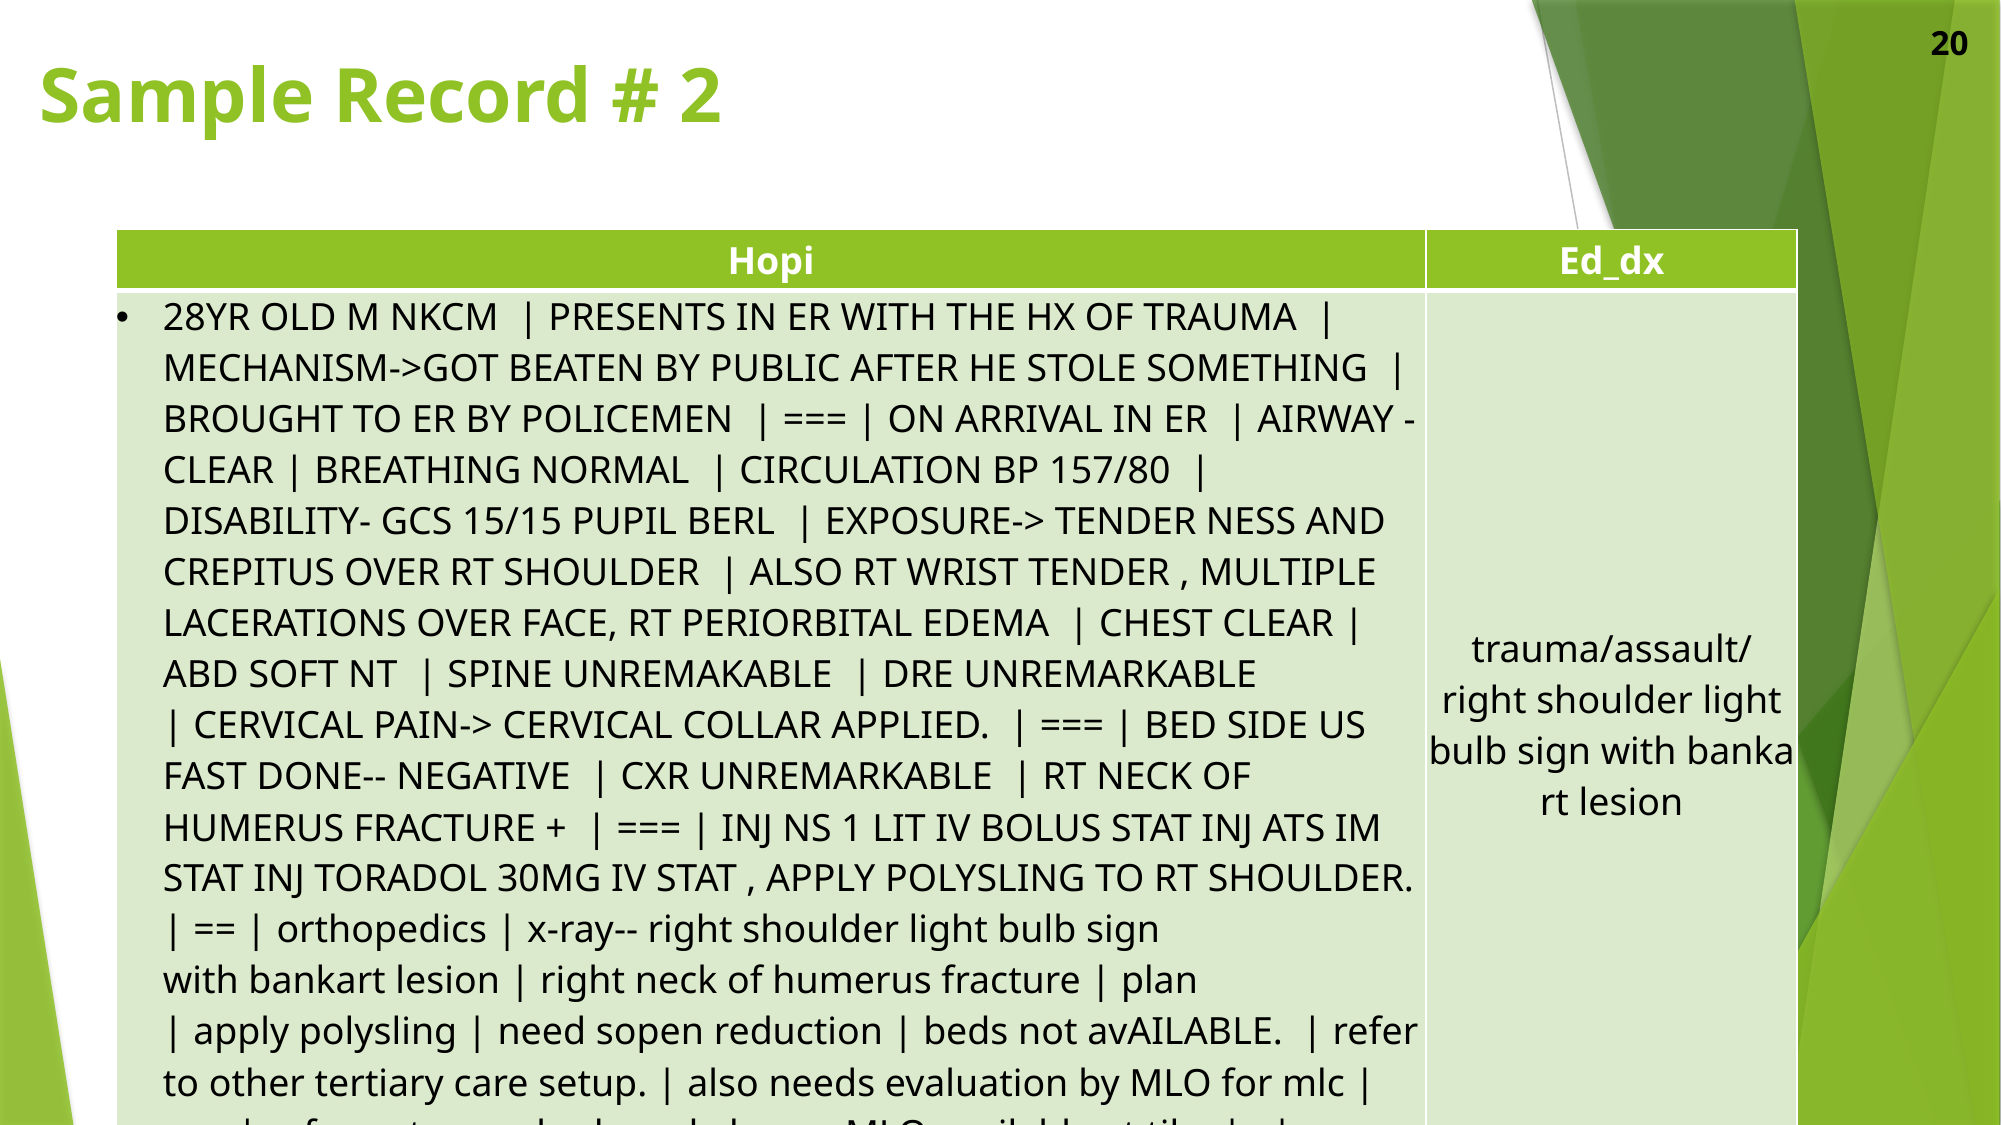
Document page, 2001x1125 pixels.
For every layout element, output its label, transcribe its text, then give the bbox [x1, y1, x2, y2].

table_cell 28YR OLD M NKCM | PRESENTS IN ER WITH THE HX OF TRAUMA | MECHANISM->GOT BEATEN BY PUBLIC AFTER HE STOLE SOMETHING | BROUGHT TO ER BY POLICEMEN | === | ON ARRIVAL IN ER | AIRWAY - CLEAR | BREATHING NORMAL | CIRCULATION BP 157/80 | DISABILITY- GCS 15/15 PUPIL BERL | EXPOSURE-> TENDER NESS AND CREPITUS OVER RT SHOULDER | ALSO RT WRIST TENDER , MULTIPLE LACERATIONS OVER FACE, RT PERIORBITAL EDEMA | CHEST CLEAR | ABD SOFT NT | SPINE UNREMAKABLE | DRE UNREMARKABLE | CERVICAL PAIN-> CERVICAL COLLAR APPLIED. | === | BED SIDE US FAST DONE-- NEGATIVE | CXR UNREMARKABLE | RT NECK OF HUMERUS FRACTURE + | === | INJ NS 1 LIT IV BOLUS STAT INJ ATS IM STAT INJ TORADOL 30MG IV STAT , APPLY POLYSLING TO RT SHOULDER. | == | orthopedics | x-ray-- right shoulder light bulb sign with bankart lesion | right neck of humerus fracture | plan | apply polysling | need sopen reduction | beds not avAILABLE. | refer to other tertiary care setup. | also needs evaluation by MLO for mlc | === | refer out as no beds and also no MLO available at tih | | [117, 293, 1425, 1125]
title Sample Record # 2 [24, 39, 1750, 162]
table_header Ed_dx [1427, 230, 1796, 288]
table_header Hopi [117, 230, 1425, 288]
table_cell trauma/assault/right shoulder light bulb sign with bankart lesion [1427, 293, 1796, 1125]
text_box 20 [1871, 14, 1984, 75]
